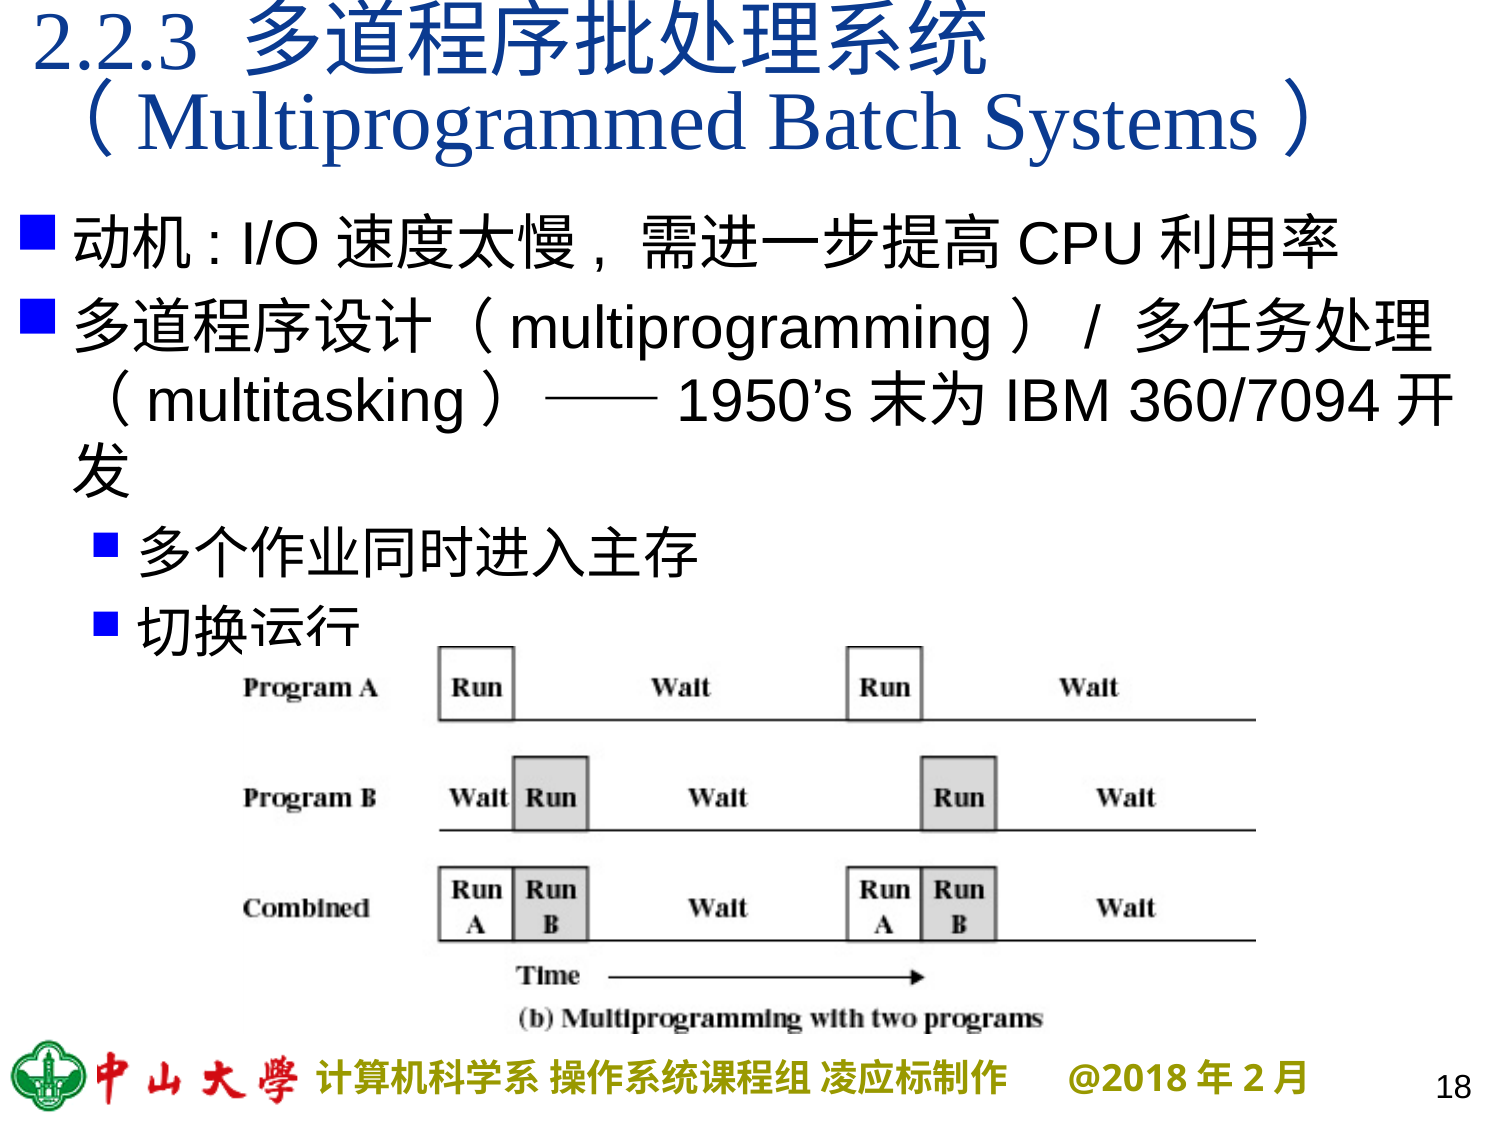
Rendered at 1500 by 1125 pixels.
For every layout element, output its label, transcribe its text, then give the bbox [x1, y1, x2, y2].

title 2.2.3 多道程序批处理系统（Multiprogrammed Batch Systems） [17, 0, 1500, 173]
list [241, 646, 1256, 1035]
picture [0, 1037, 307, 1121]
slide_number 18 [1249, 1037, 1488, 1113]
list 动机: I/O速度太慢, 需进一步提高CPU利用率 多道程序设计（multiprogramming）/ 多任务处理（multitasking）——1950’s末为IBM 360/7094开发 多个作业同时进入主存 切换运行 [0, 196, 1500, 618]
